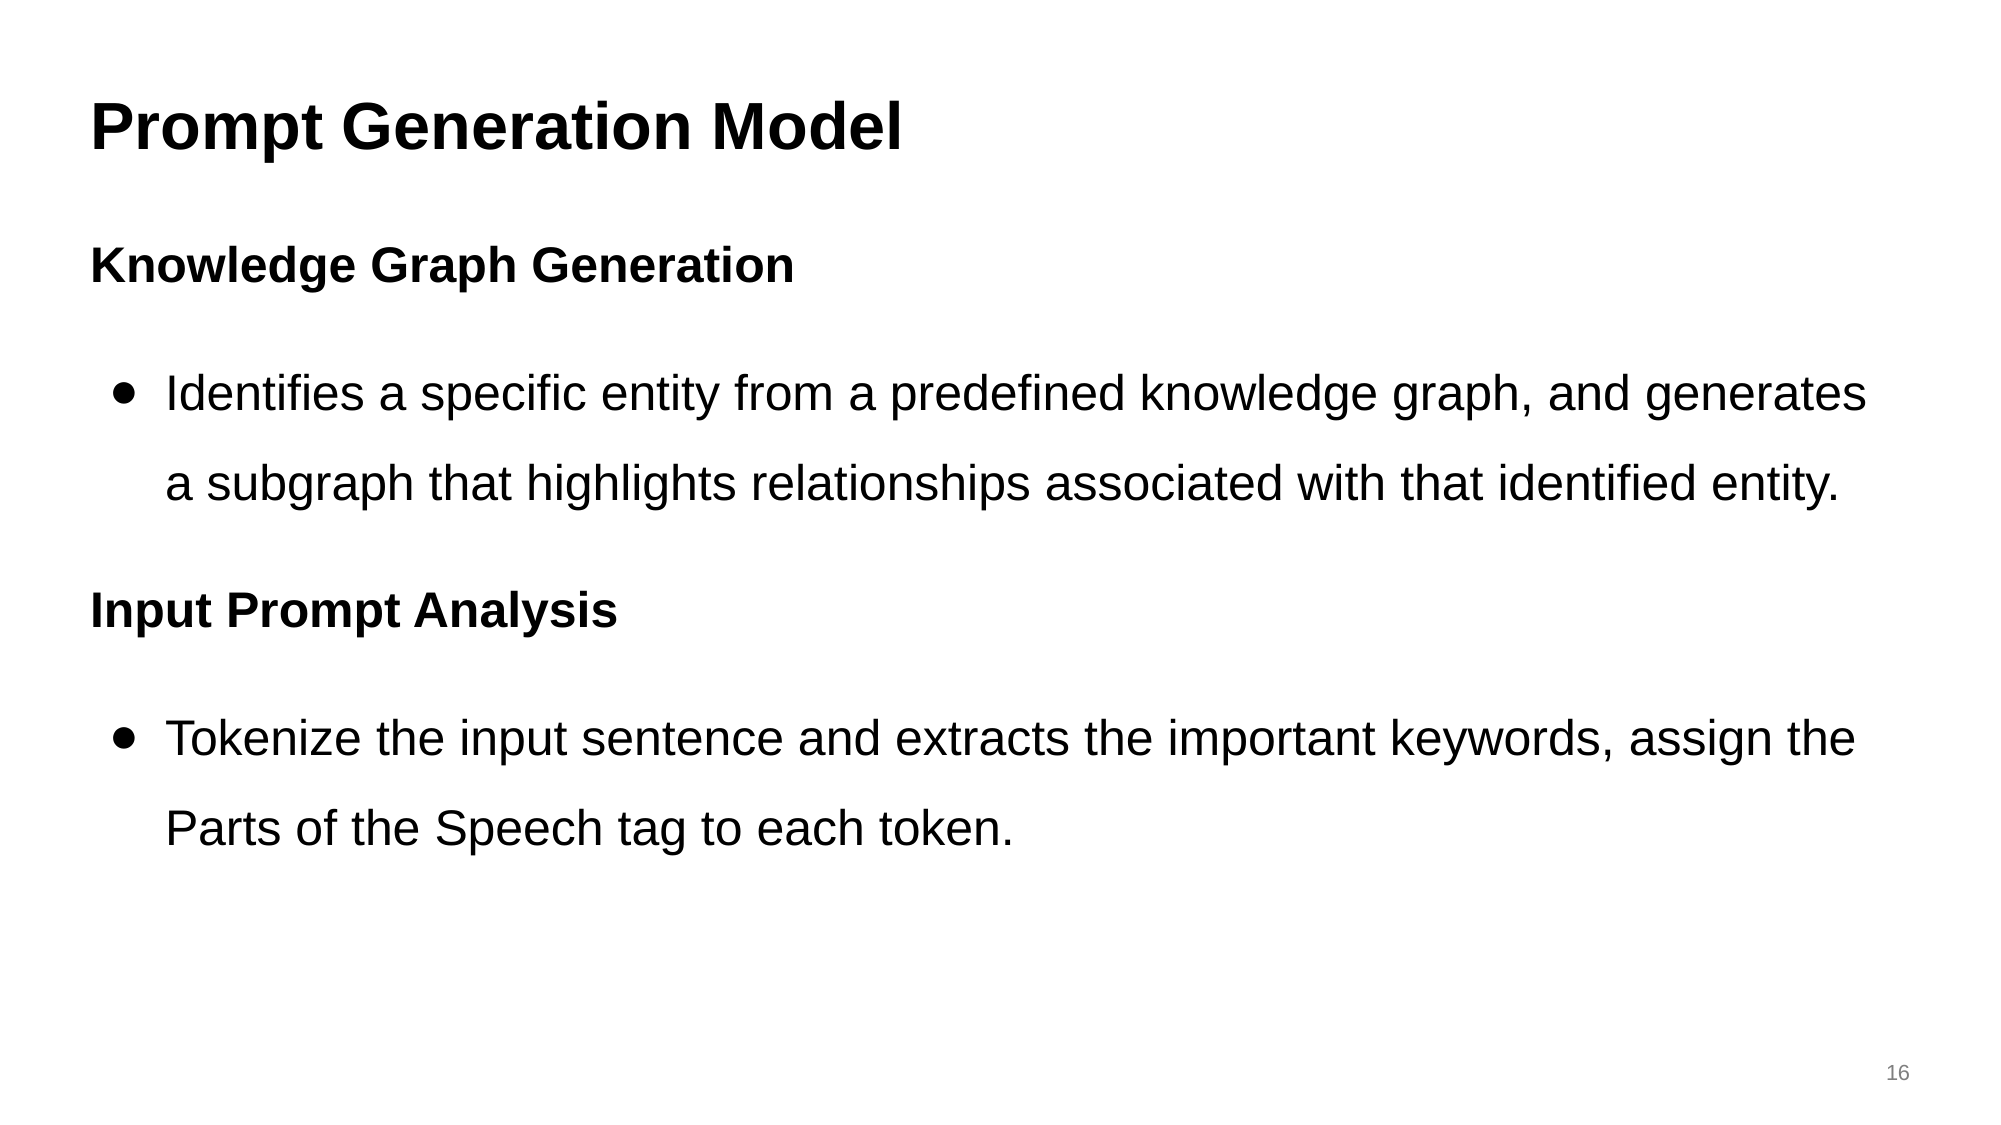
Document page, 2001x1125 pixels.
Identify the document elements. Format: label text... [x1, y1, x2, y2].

title Prompt Generation Model [75, 75, 1925, 171]
list Knowledge Graph Generation Identifies a specific entity from a predefined knowledge graph, and generates a subgraph that highlights relationships associated with that identified entity. Input Prompt Analysis Tokenize the input sentence and extracts the important keywords, assign the Parts of the Speech tag to each token. [75, 224, 1925, 1019]
slide_number ‹#› [1850, 1051, 1925, 1093]
